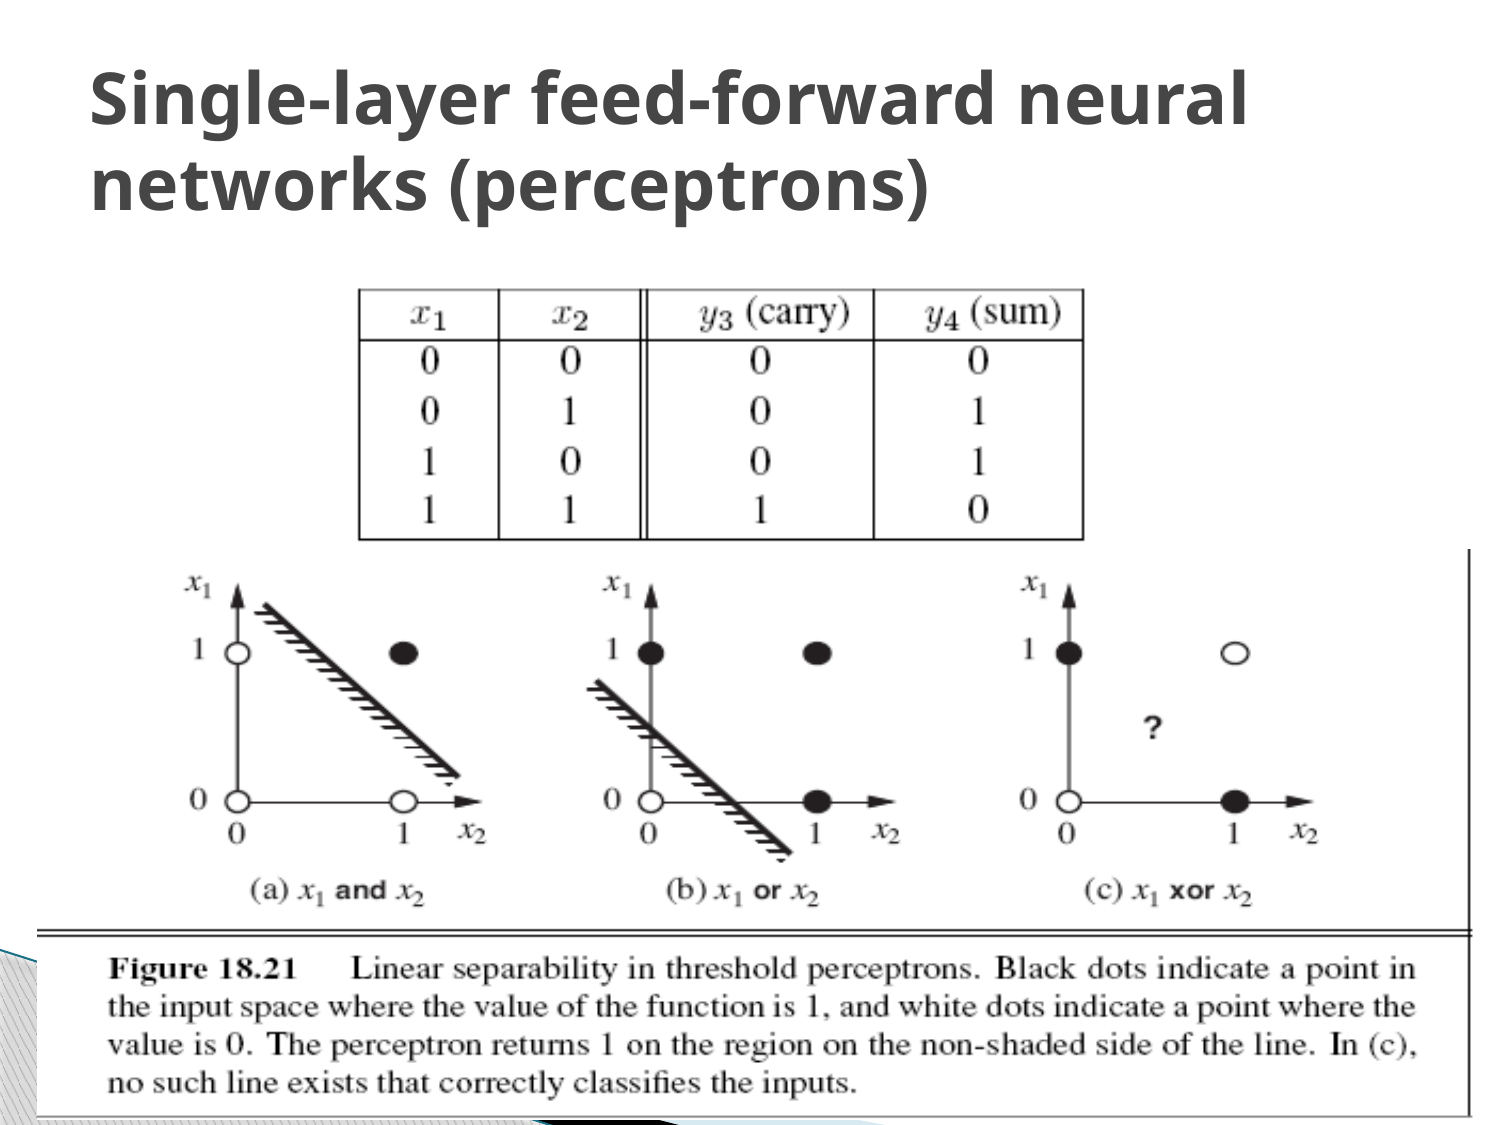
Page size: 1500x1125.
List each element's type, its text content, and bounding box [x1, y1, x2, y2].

picture [37, 274, 1476, 1120]
title Single-layer feed-forward neural networks (perceptrons) [75, 45, 1425, 233]
